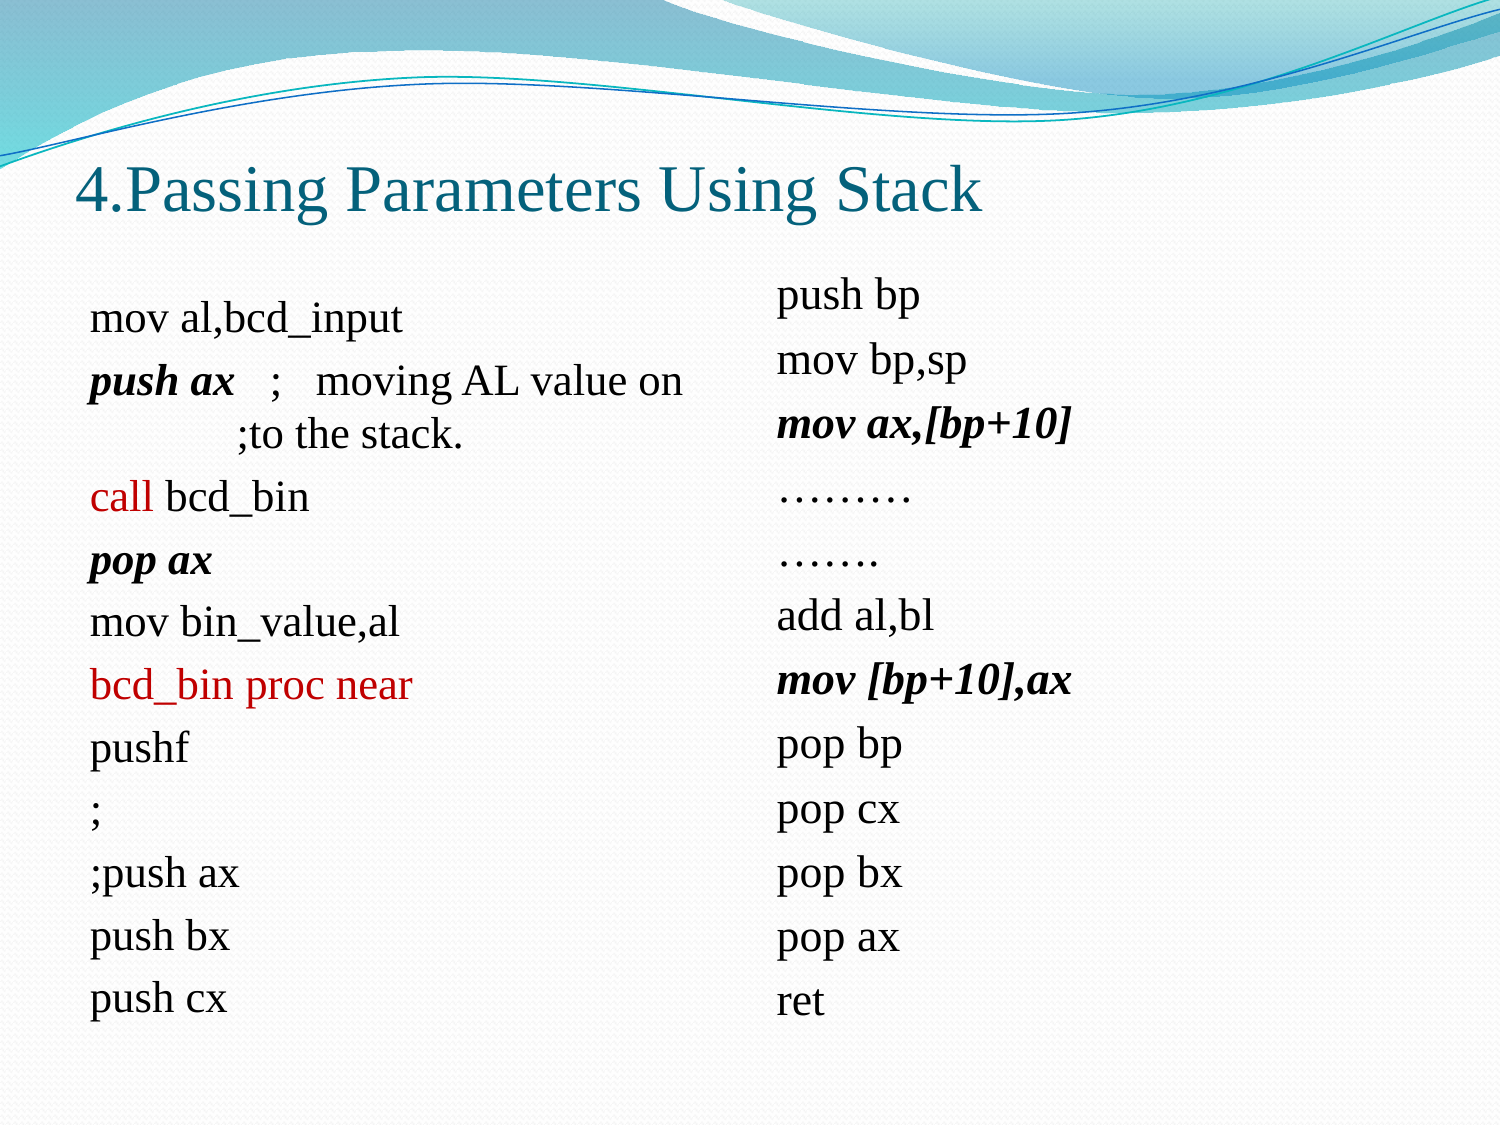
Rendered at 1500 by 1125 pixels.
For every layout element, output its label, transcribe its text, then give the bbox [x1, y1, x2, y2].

title 4.Passing Parameters Using Stack [75, 115, 1425, 225]
list push bp mov bp,sp mov ax,[bp+10] ……… ……. add al,bl mov [bp+10],ax pop bp pop cx pop bx pop ax ret [761, 200, 1425, 1088]
list mov al,bcd_input push ax ; moving AL value on ;to the stack. call bcd_bin pop ax mov bin_value,al bcd_bin proc near pushf ; ;push ax push bx push cx [75, 224, 738, 1038]
